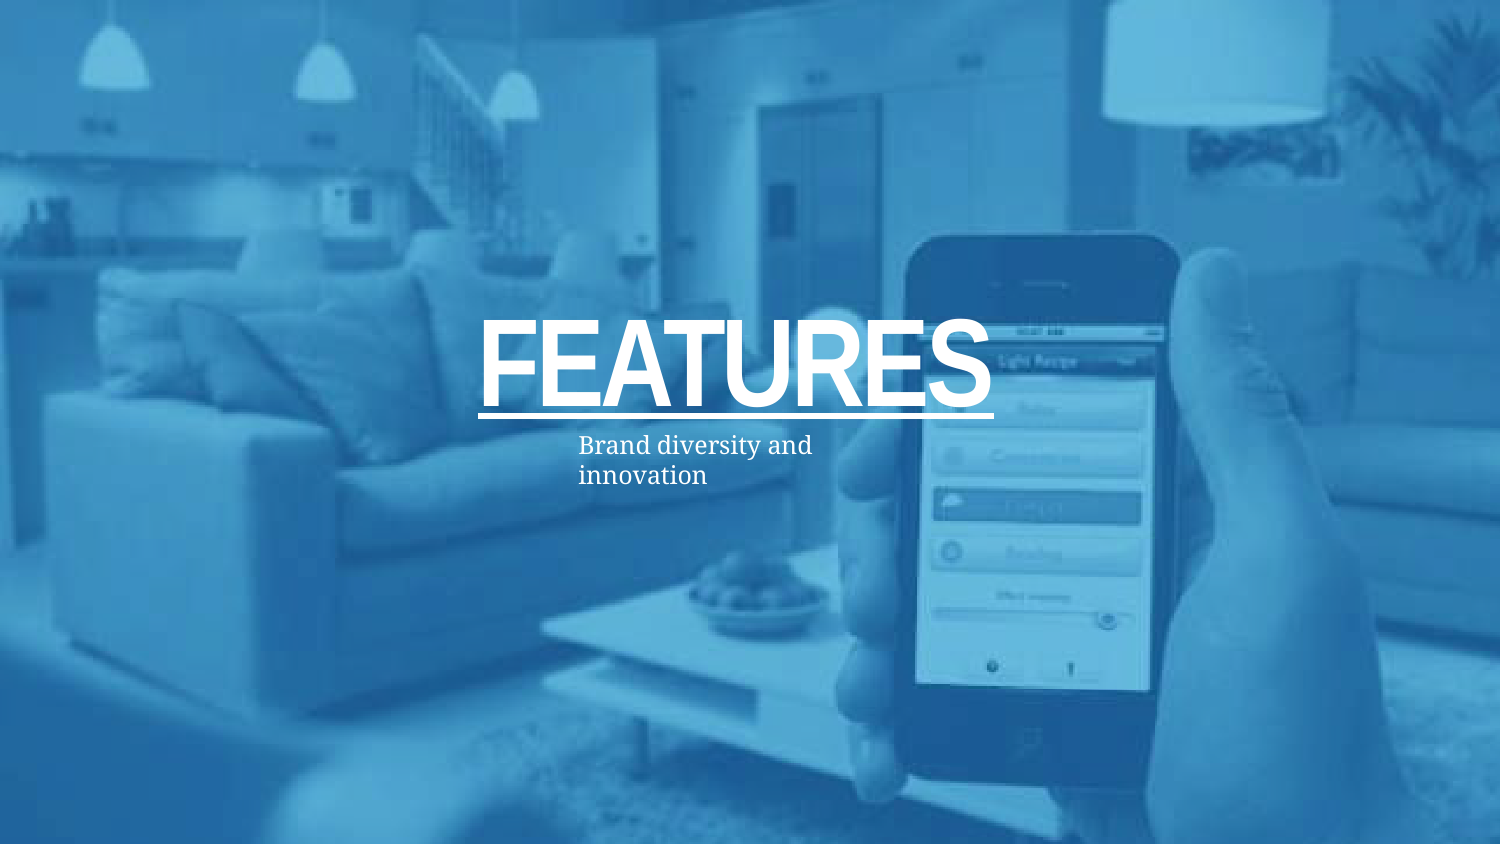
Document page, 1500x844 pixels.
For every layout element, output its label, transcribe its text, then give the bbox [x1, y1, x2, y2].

text_box [0, 0, 1500, 844]
title FEATURES [475, 278, 1025, 431]
text_box Brand diversity and innovation [576, 427, 923, 490]
